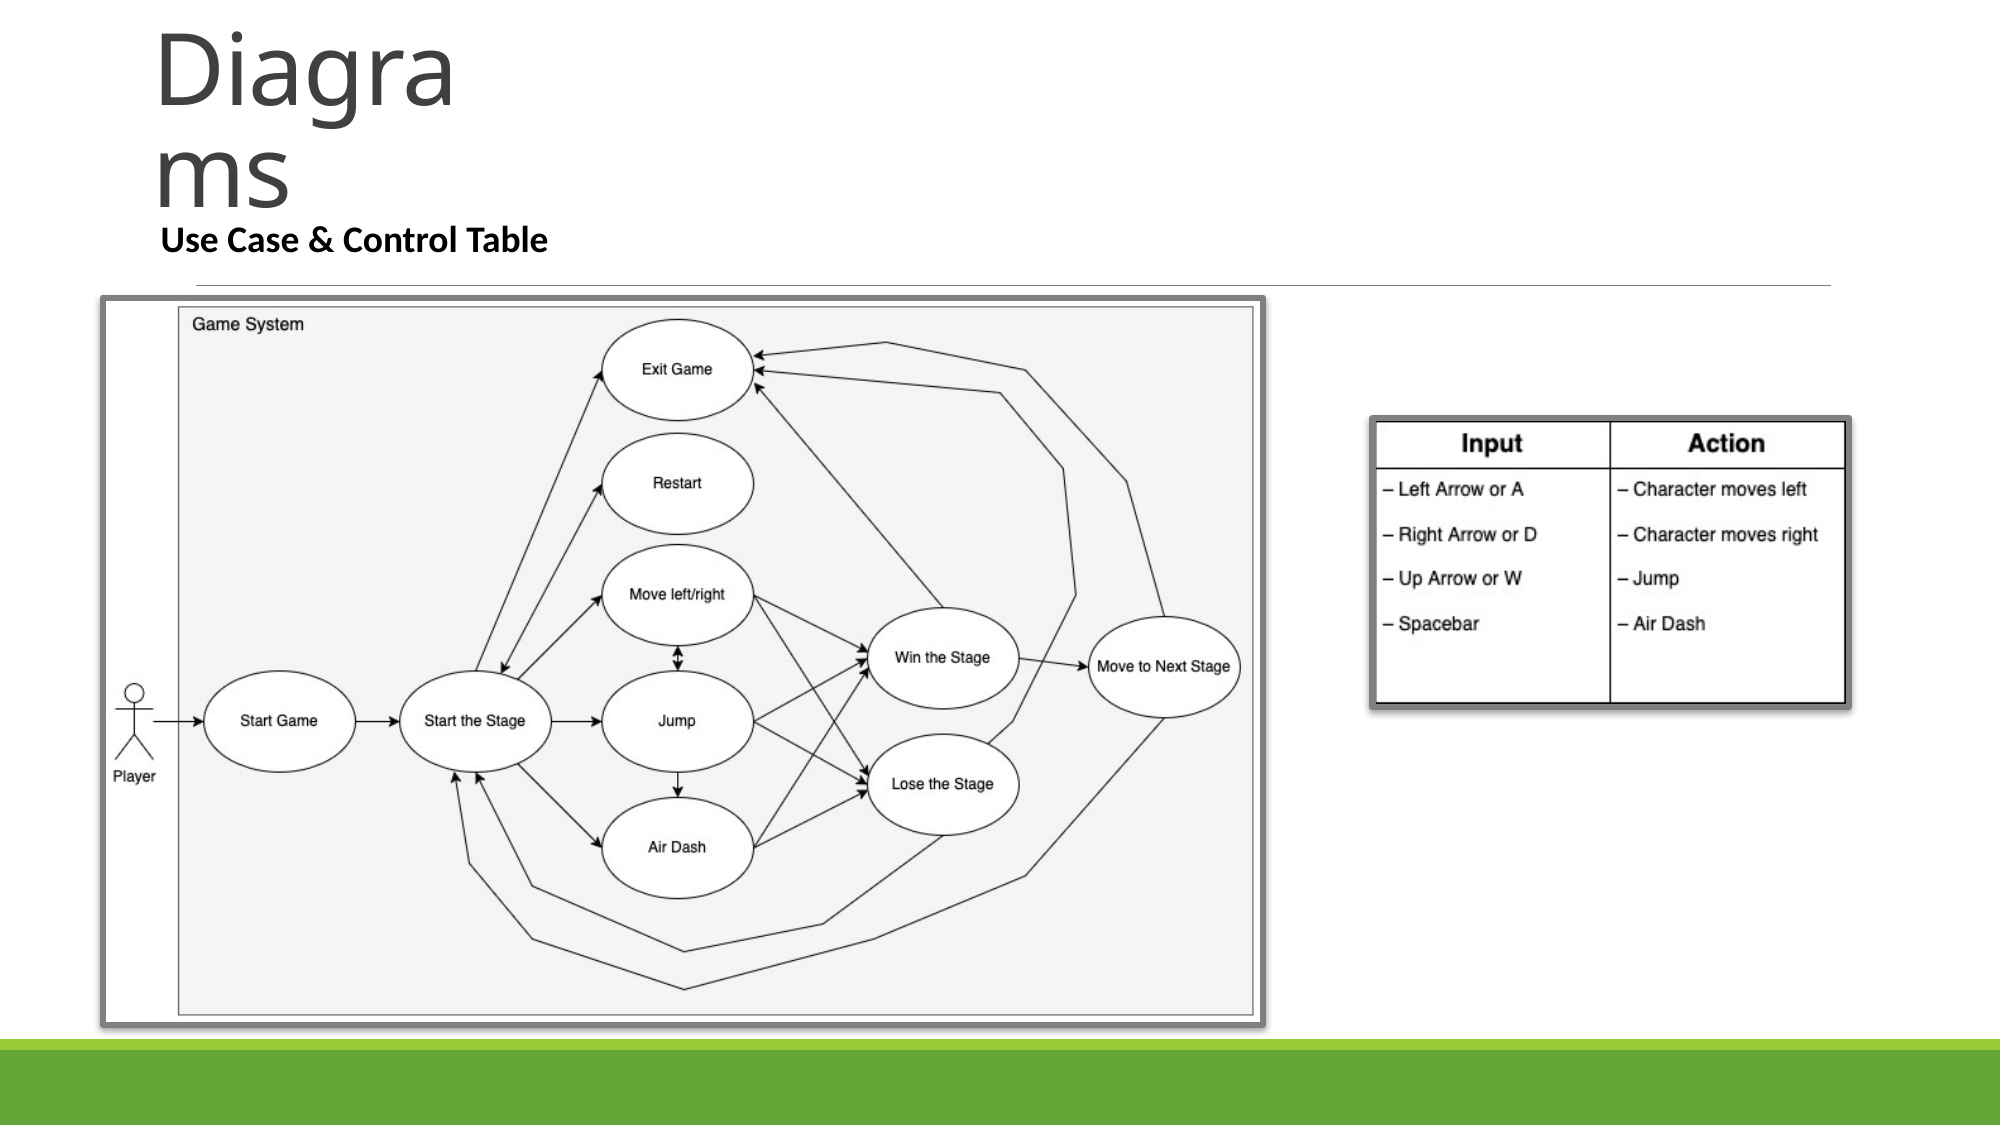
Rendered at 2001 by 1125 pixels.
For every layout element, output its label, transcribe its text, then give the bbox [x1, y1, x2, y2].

text_box Use Case & Control Table [145, 207, 565, 268]
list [1374, 420, 1847, 705]
picture [105, 300, 1261, 1023]
title Diagrams [137, 59, 540, 236]
